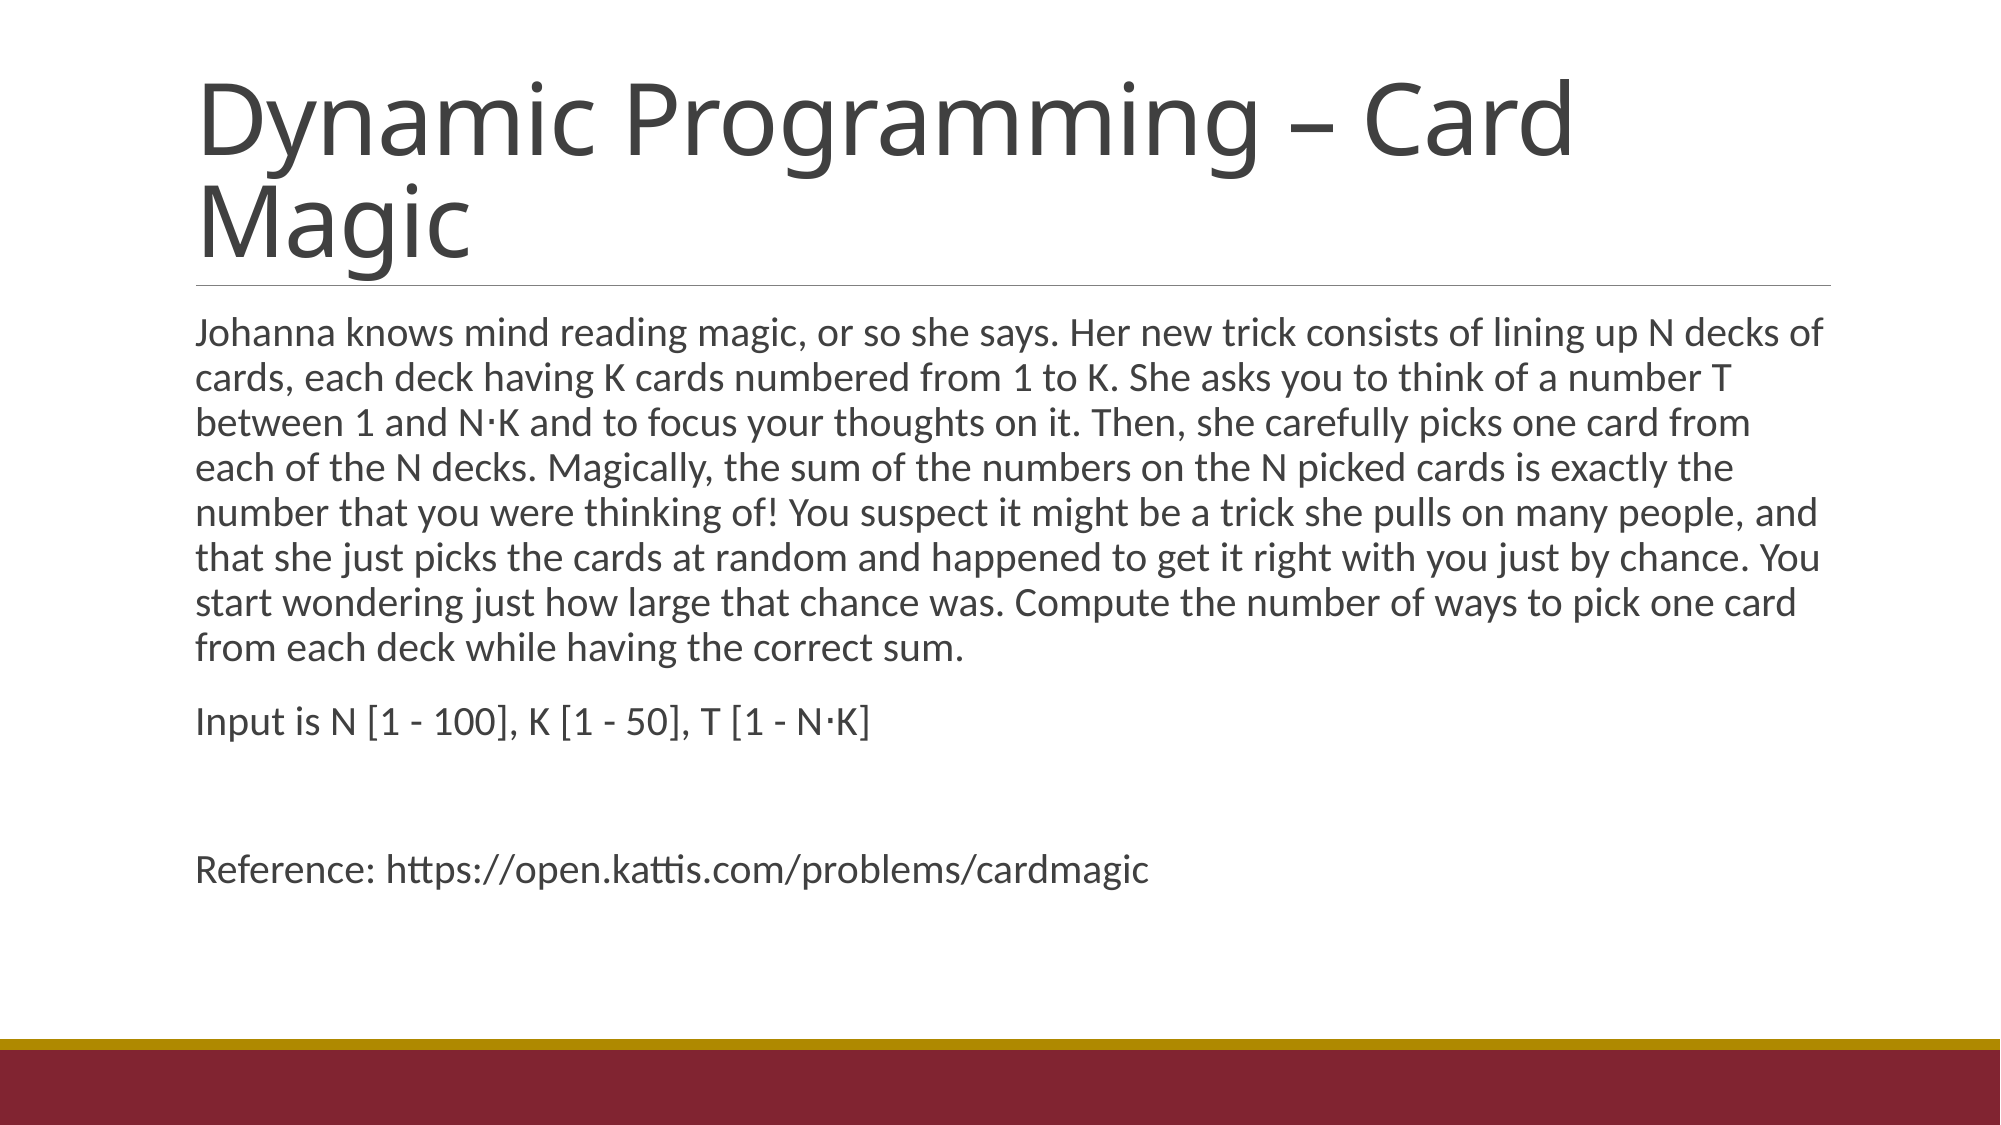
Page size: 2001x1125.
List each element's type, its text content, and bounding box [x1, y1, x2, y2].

list Johanna knows mind reading magic, or so she says. Her new trick consists of lining up N decks of cards, each deck having K cards numbered from 1 to K. She asks you to think of a number T between 1 and N⋅K and to focus your thoughts on it. Then, she carefully picks one card from each of the N decks. Magically, the sum of the numbers on the N picked cards is exactly the number that you were thinking of! You suspect it might be a trick she pulls on many people, and that she just picks the cards at random and happened to get it right with you just by chance. You start wondering just how large that chance was. Compute the number of ways to pick one card from each deck while having the correct sum. Input is N [1 - 100], K [1 - 50], T [1 - N⋅K] Reference: https://open.kattis.com/problems/cardmagic [180, 302, 1830, 963]
title Dynamic Programming – Card Magic [180, 47, 1830, 285]
